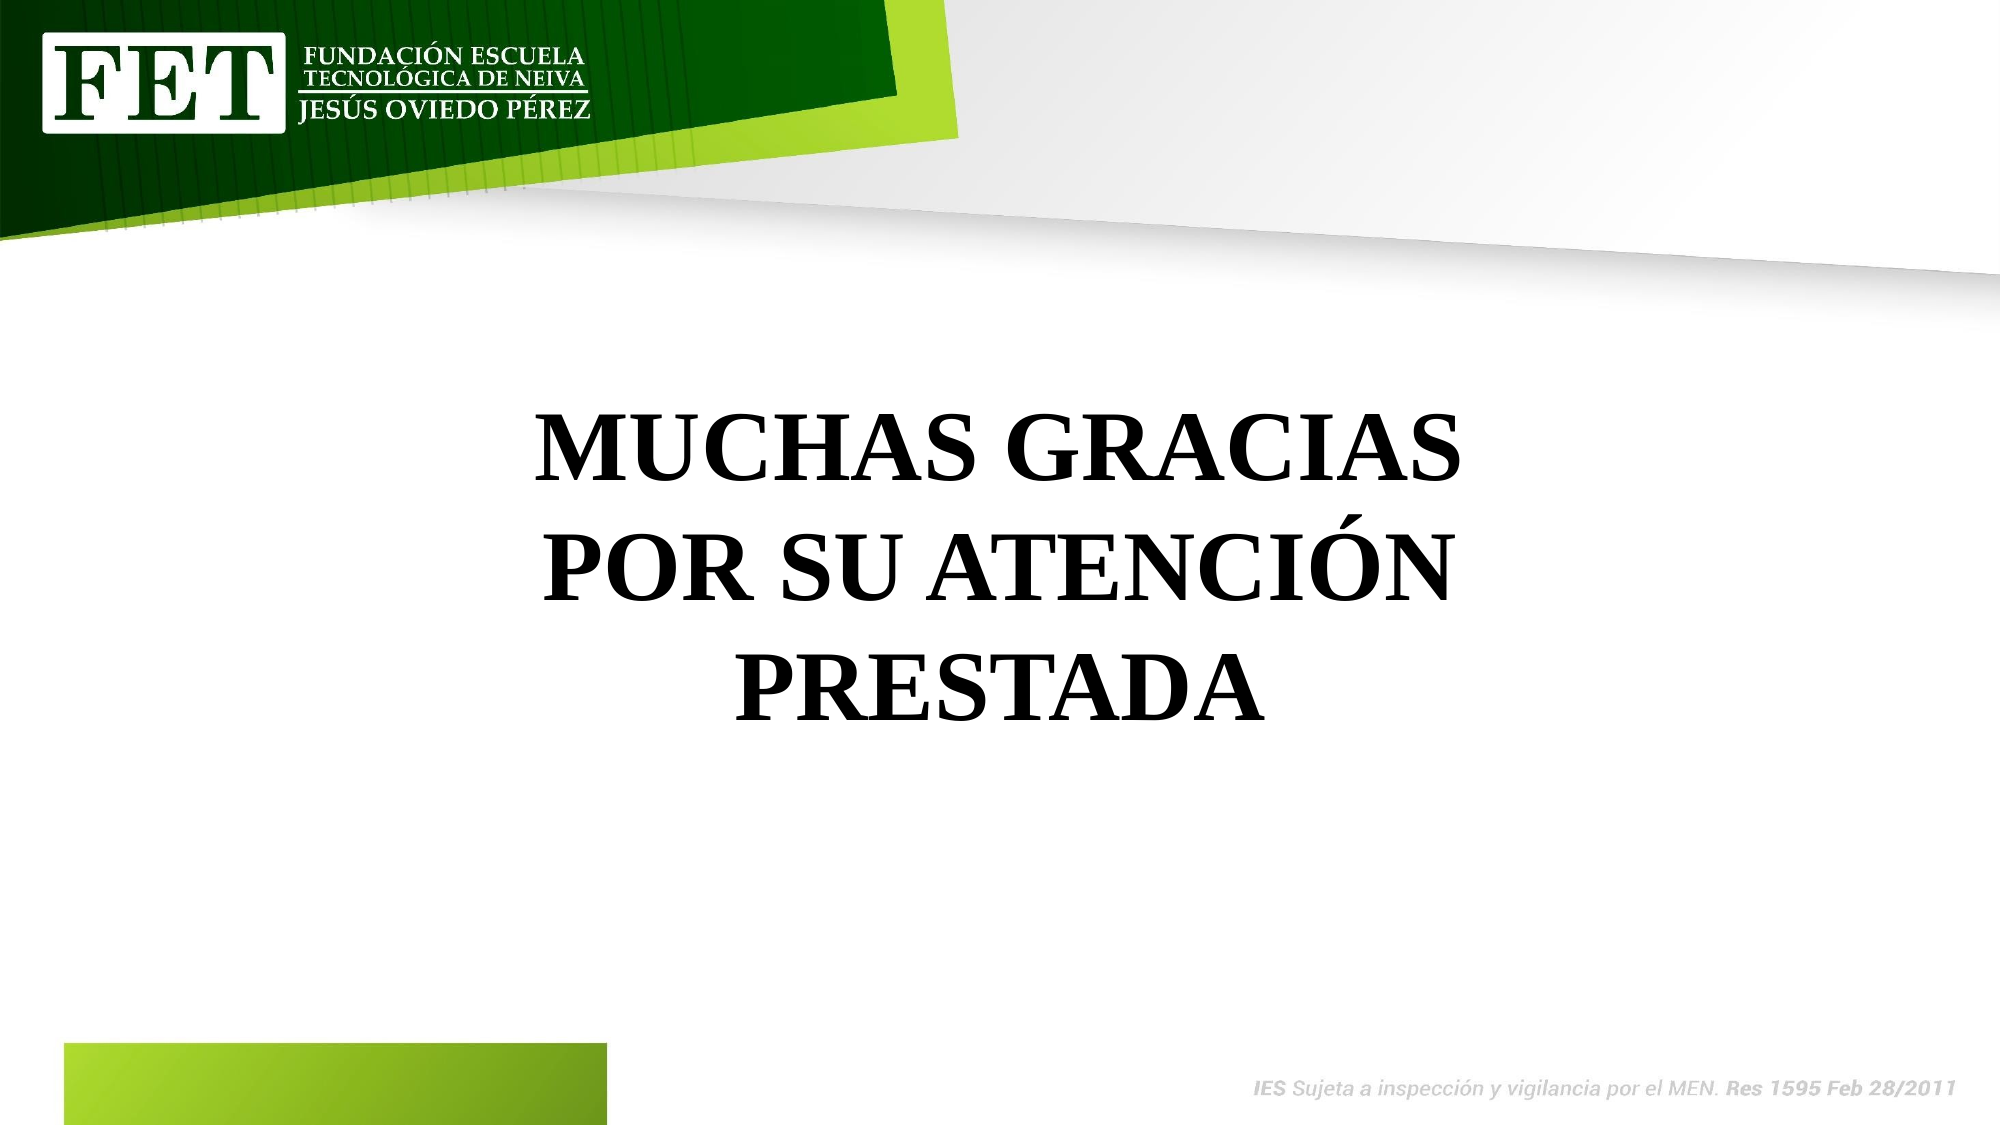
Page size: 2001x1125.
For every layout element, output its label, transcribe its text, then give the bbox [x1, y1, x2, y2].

text_box MUCHAS GRACIAS POR SU ATENCIÓN PRESTADA [512, 373, 1488, 748]
picture [0, 0, 2000, 1125]
